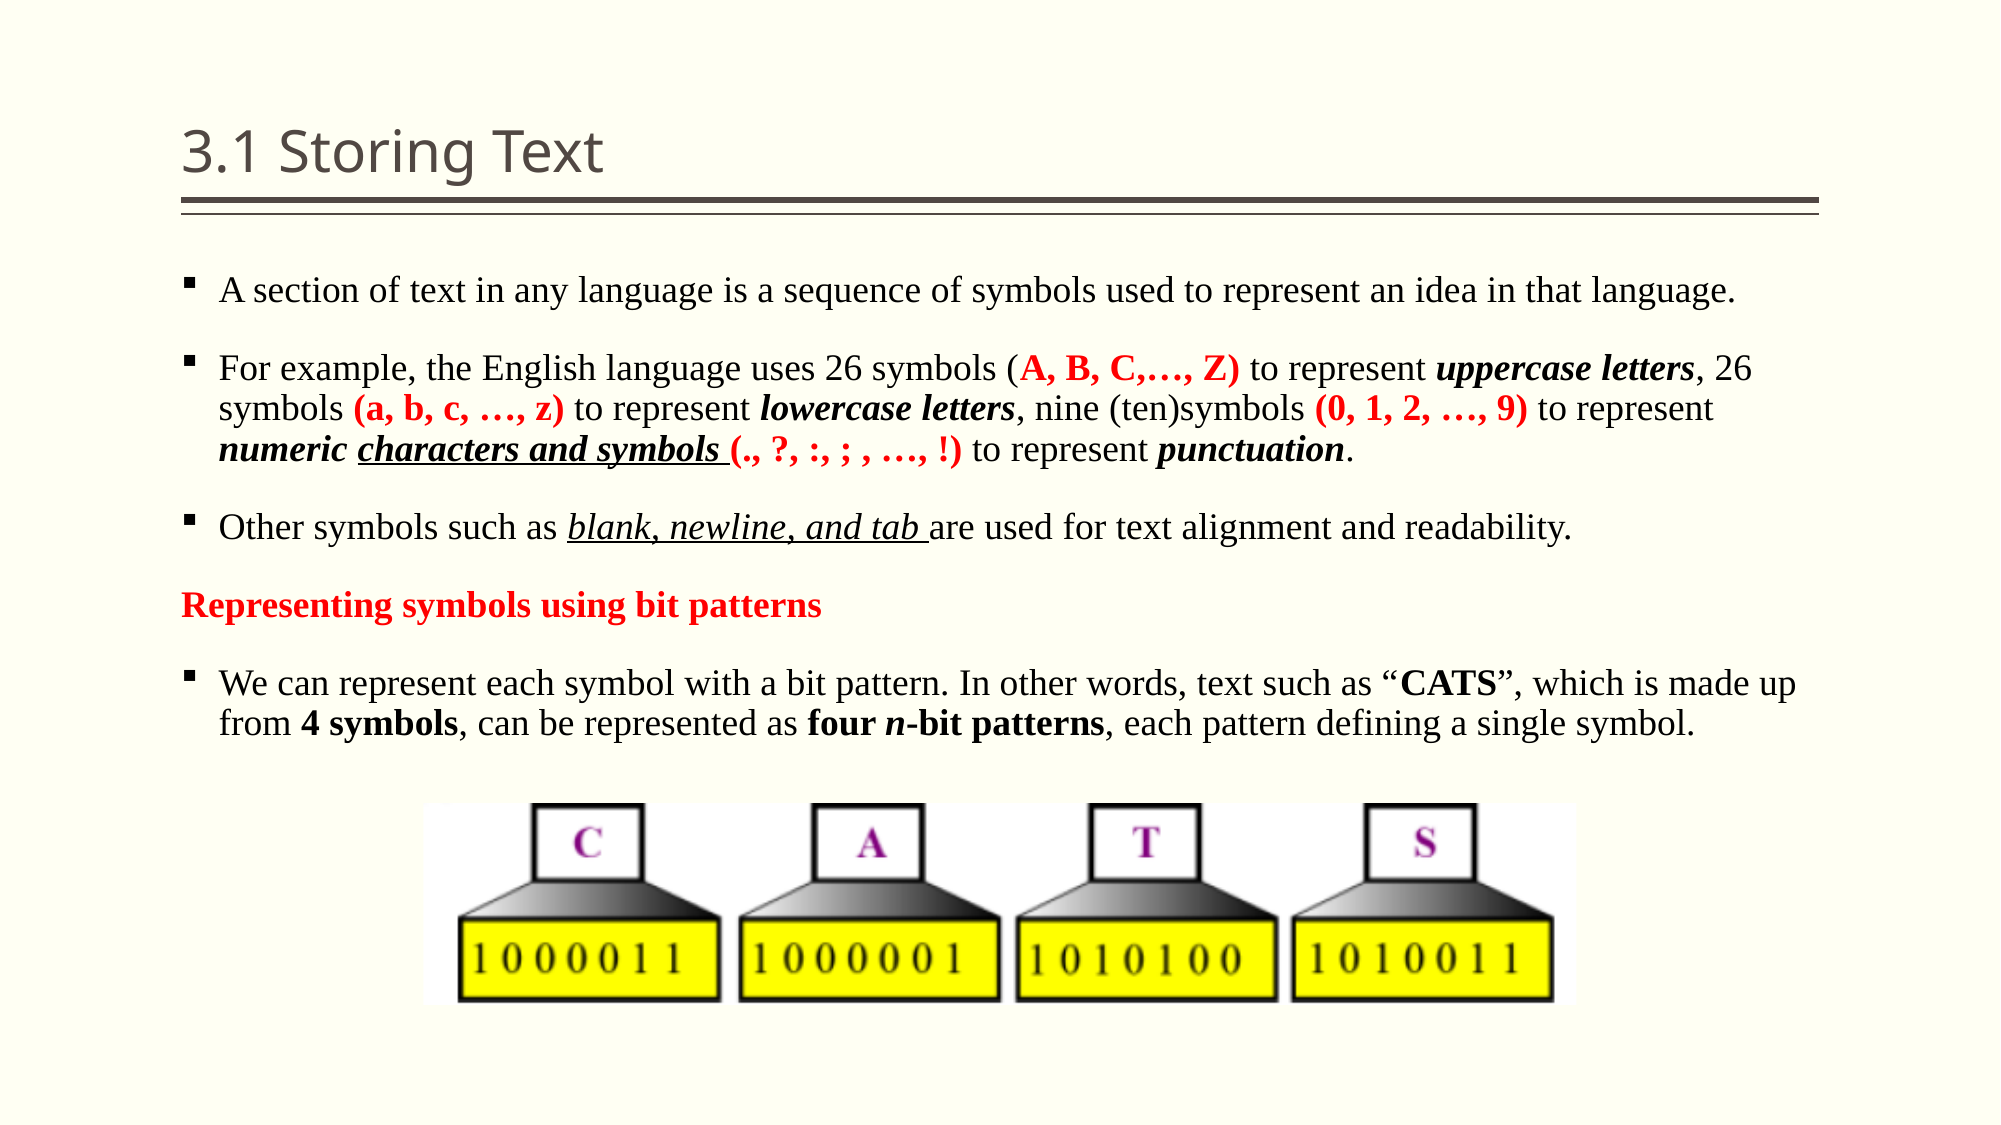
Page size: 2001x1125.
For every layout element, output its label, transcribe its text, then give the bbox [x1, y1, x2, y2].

title 3.1 Storing Text [181, 12, 1819, 193]
picture [423, 803, 1577, 1005]
list A section of text in any language is a sequence of symbols used to represent an idea in that language. For example, the English language uses 26 symbols (A, B, C,…, Z) to represent uppercase letters, 26 symbols (a, b, c, …, z) to represent lowercase letters, nine (ten)symbols (0, 1, 2, …, 9) to represent numeric characters and symbols (., ?, :, ; , …, !) to represent punctuation. Other symbols such as blank, newline, and tab are used for text alignment and readability. Representing symbols using bit patterns We can represent each symbol with a bit pattern. In other words, text such as “CATS”, which is made up from 4 symbols, can be represented as four n-bit patterns, each pattern defining a single symbol. [181, 262, 1819, 768]
